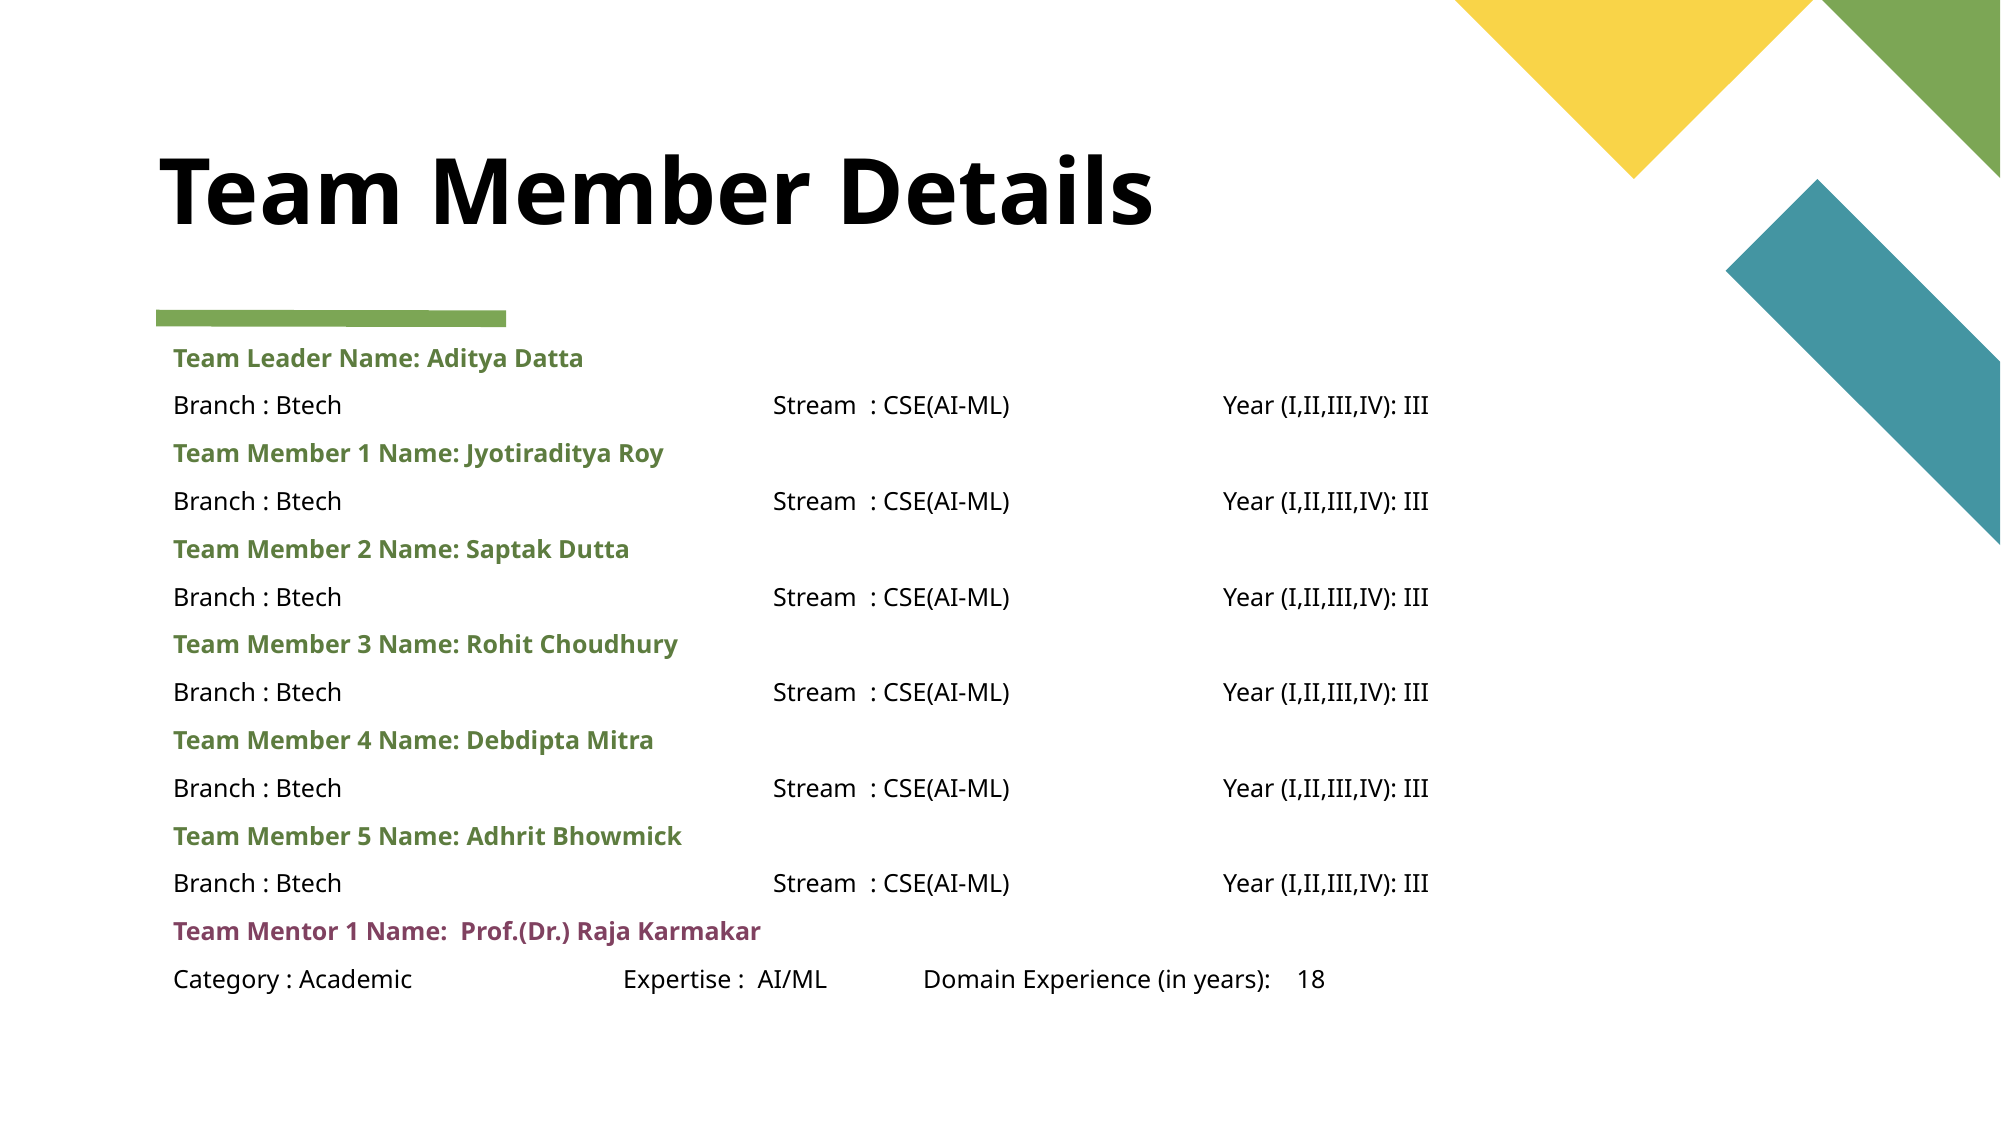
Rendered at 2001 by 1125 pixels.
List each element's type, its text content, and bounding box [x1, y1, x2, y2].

list Team Leader Name: Aditya Datta Branch : Btech Stream : CSE(AI-ML) Year (I,II,III,IV): III Team Member 1 Name: Jyotiraditya Roy Branch : Btech Stream : CSE(AI-ML) Year (I,II,III,IV): III Team Member 2 Name: Saptak Dutta Branch : Btech Stream : CSE(AI-ML) Year (I,II,III,IV): III Team Member 3 Name: Rohit Choudhury Branch : Btech Stream : CSE(AI-ML) Year (I,II,III,IV): III Team Member 4 Name: Debdipta Mitra Branch : Btech Stream : CSE(AI-ML) Year (I,II,III,IV): III Team Member 5 Name: Adhrit Bhowmick Branch : Btech Stream : CSE(AI-ML) Year (I,II,III,IV): III Team Mentor 1 Name: Prof.(Dr.) Raja Karmakar Category : Academic Expertise : AI/ML Domain Experience (in years): 18 [158, 338, 1987, 1113]
title Team Member Details [158, 144, 1244, 245]
